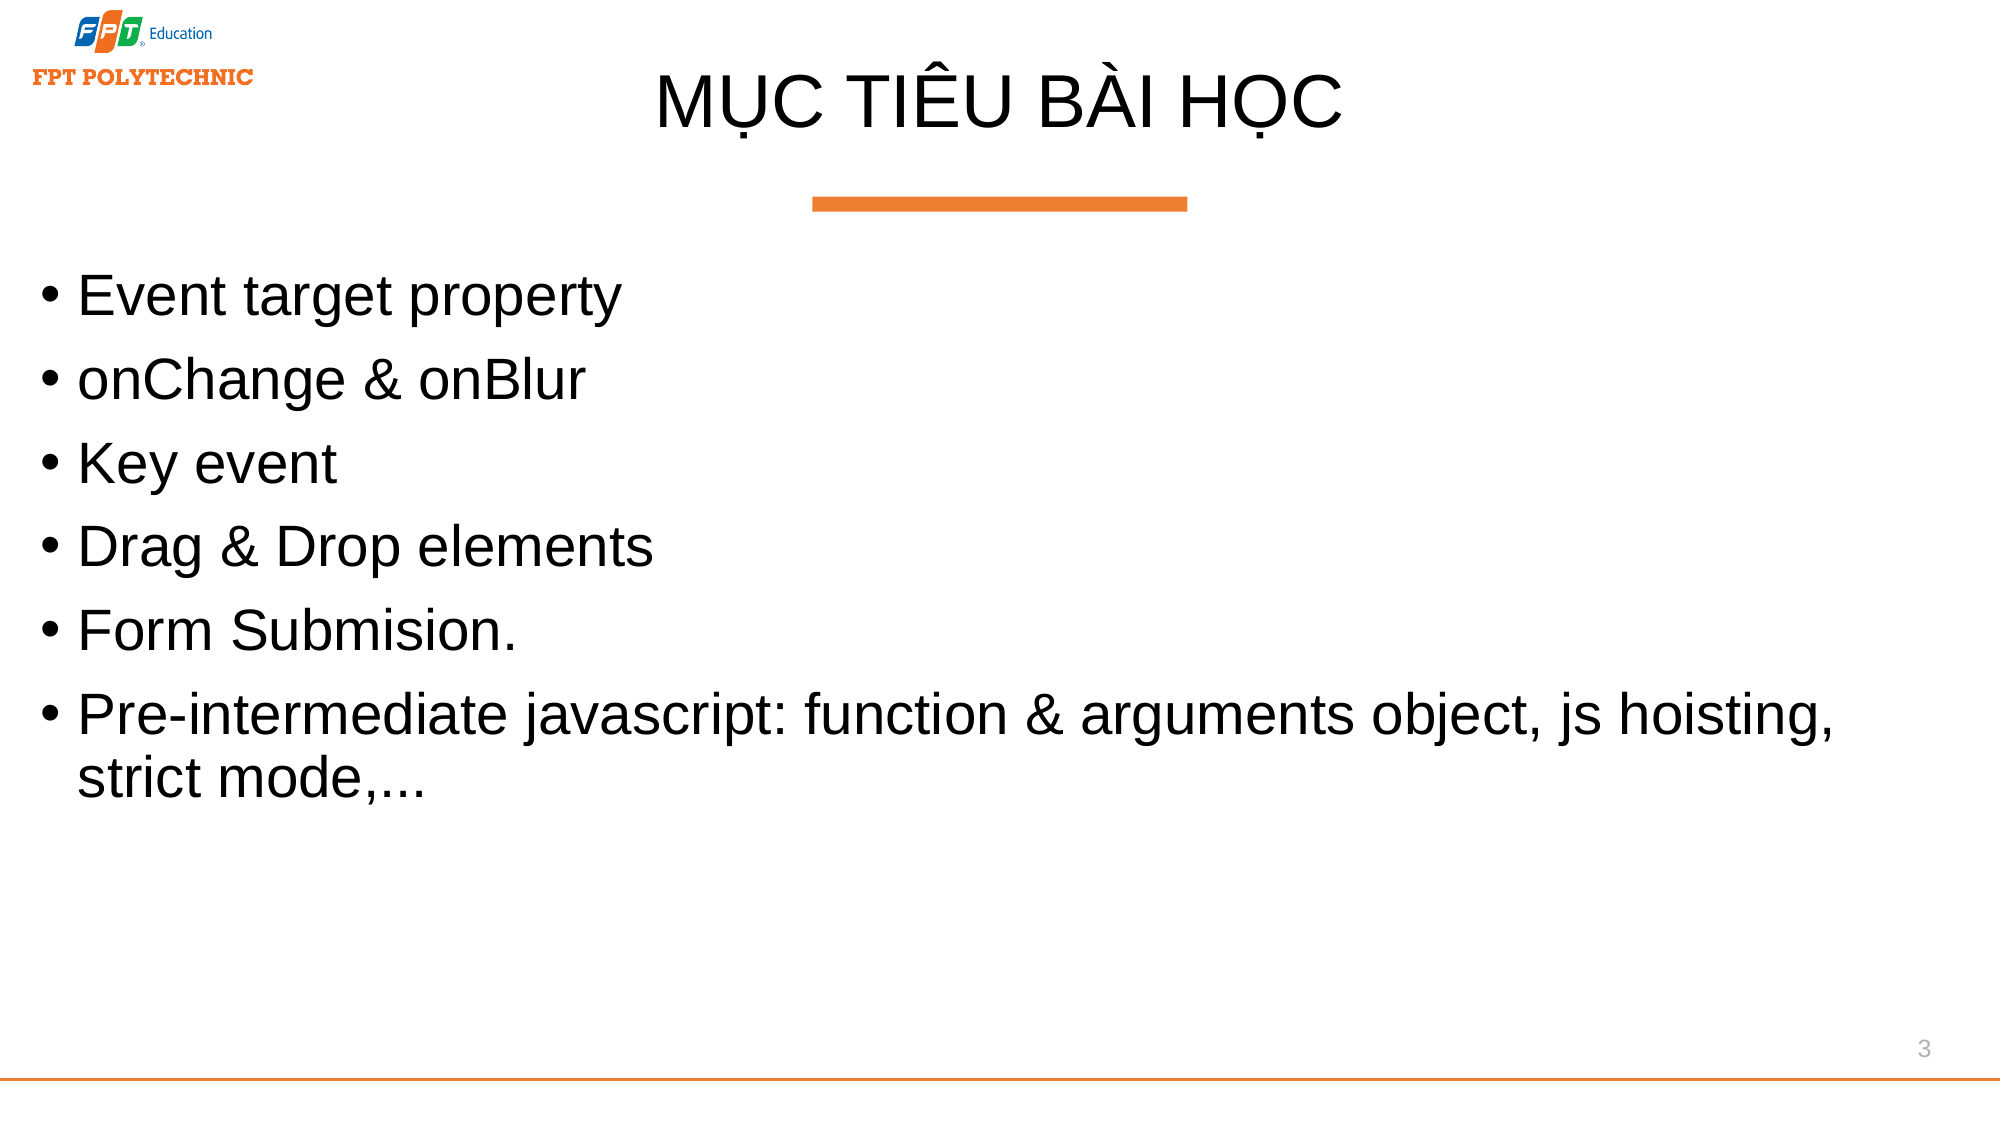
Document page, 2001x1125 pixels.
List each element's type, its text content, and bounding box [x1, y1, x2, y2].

list Event target property onChange & onBlur Key event Drag & Drop elements Form Submision. Pre-intermediate javascript: function & arguments object, js hoisting, strict mode,... [25, 258, 1947, 1016]
title MỤC TIÊU BÀI HỌC [0, 0, 2000, 212]
slide_number 3 [1496, 1017, 1947, 1078]
